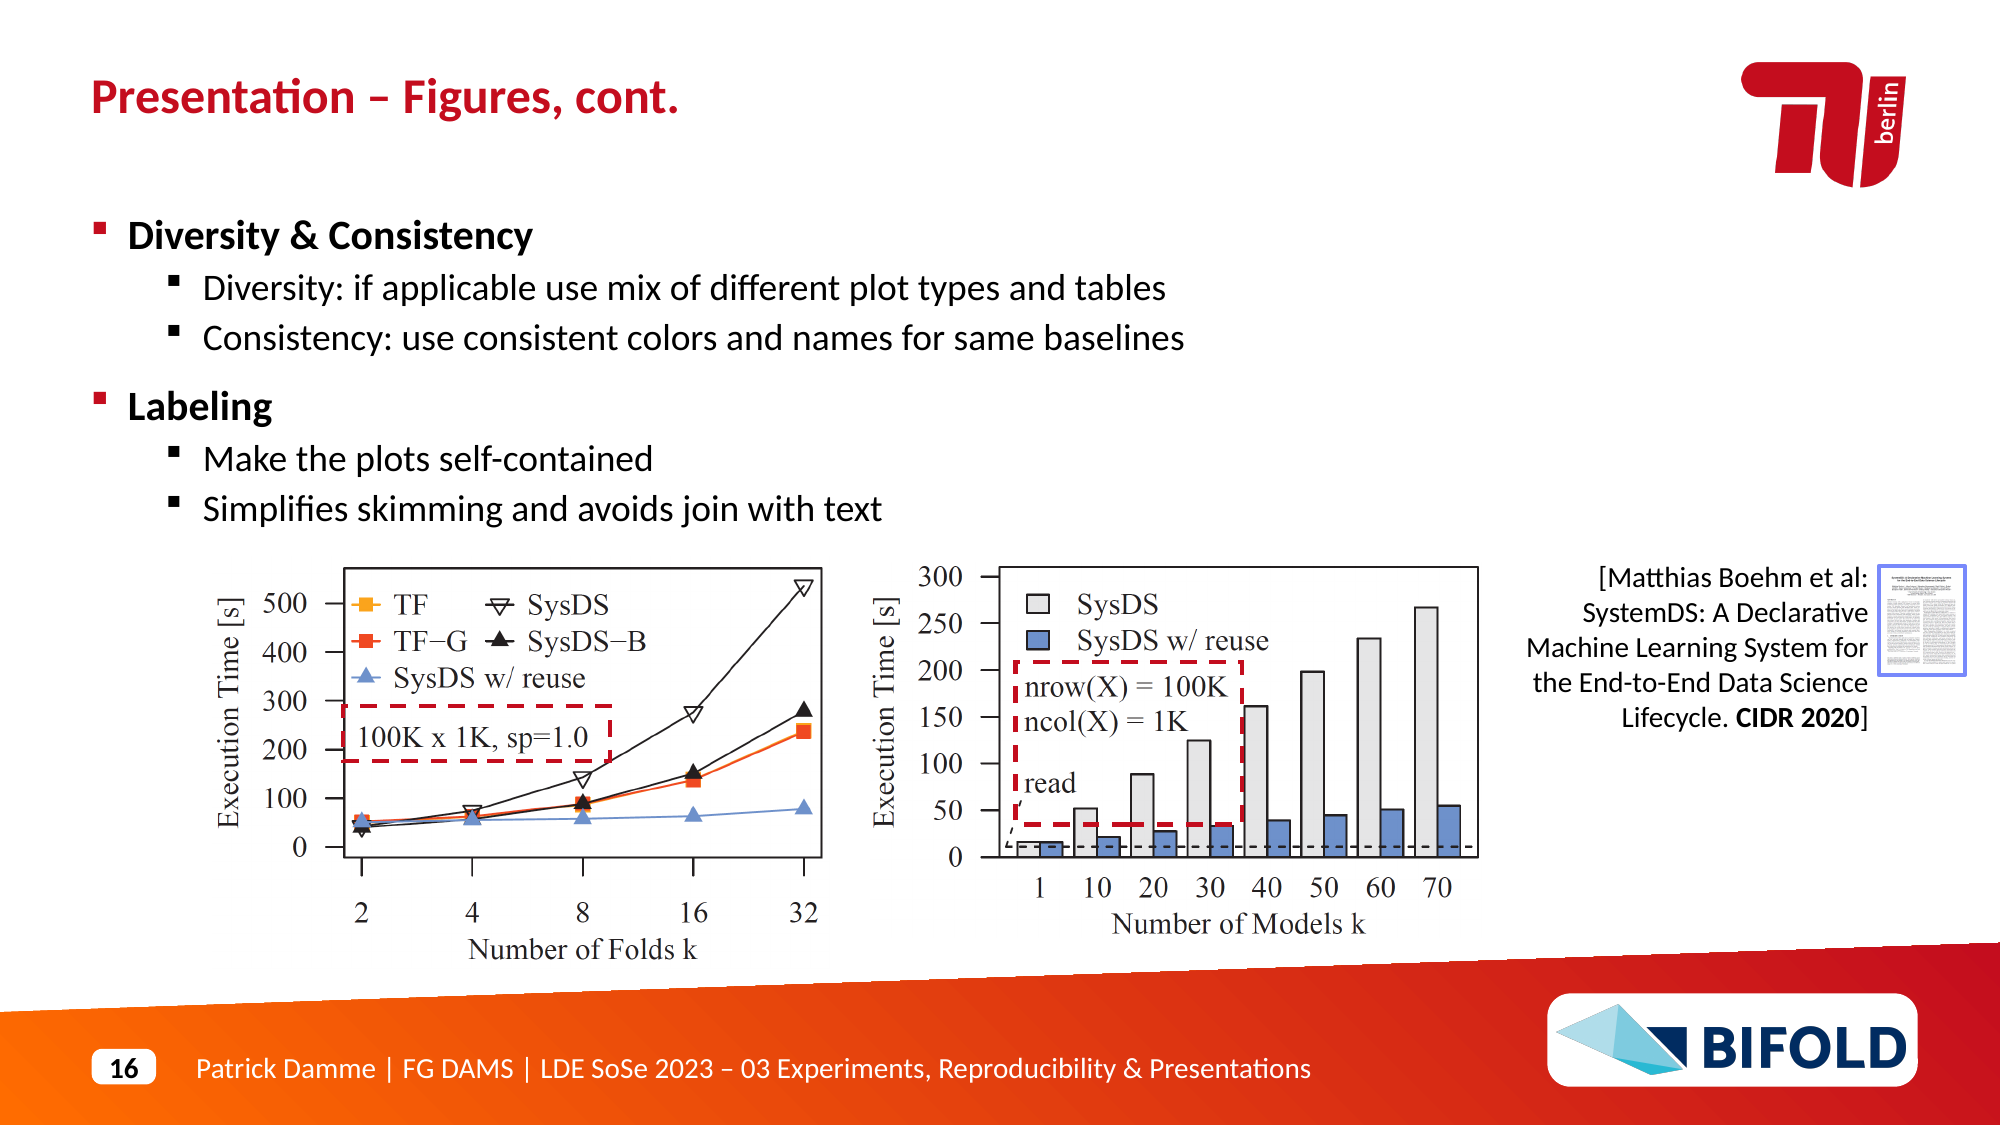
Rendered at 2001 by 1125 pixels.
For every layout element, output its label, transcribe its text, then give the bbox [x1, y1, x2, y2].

list Presentation – Figures, cont. [91, 65, 1455, 183]
text_box [Matthias Boehm et al: SystemDS: A Declarative Machine Learning System for the End-to-End Data Science Lifecycle. CIDR 2020] [1507, 551, 1869, 741]
picture [870, 562, 1482, 938]
picture [1556, 1004, 1906, 1075]
list Diversity & Consistency Diversity: if applicable use mix of different plot types and tables Consistency: use consistent colors and names for same baselines Labeling Make the plots self-contained Simplifies skimming and avoids join with text [90, 208, 1908, 948]
picture [1880, 567, 1963, 673]
picture [212, 556, 830, 969]
picture [1741, 62, 1906, 188]
